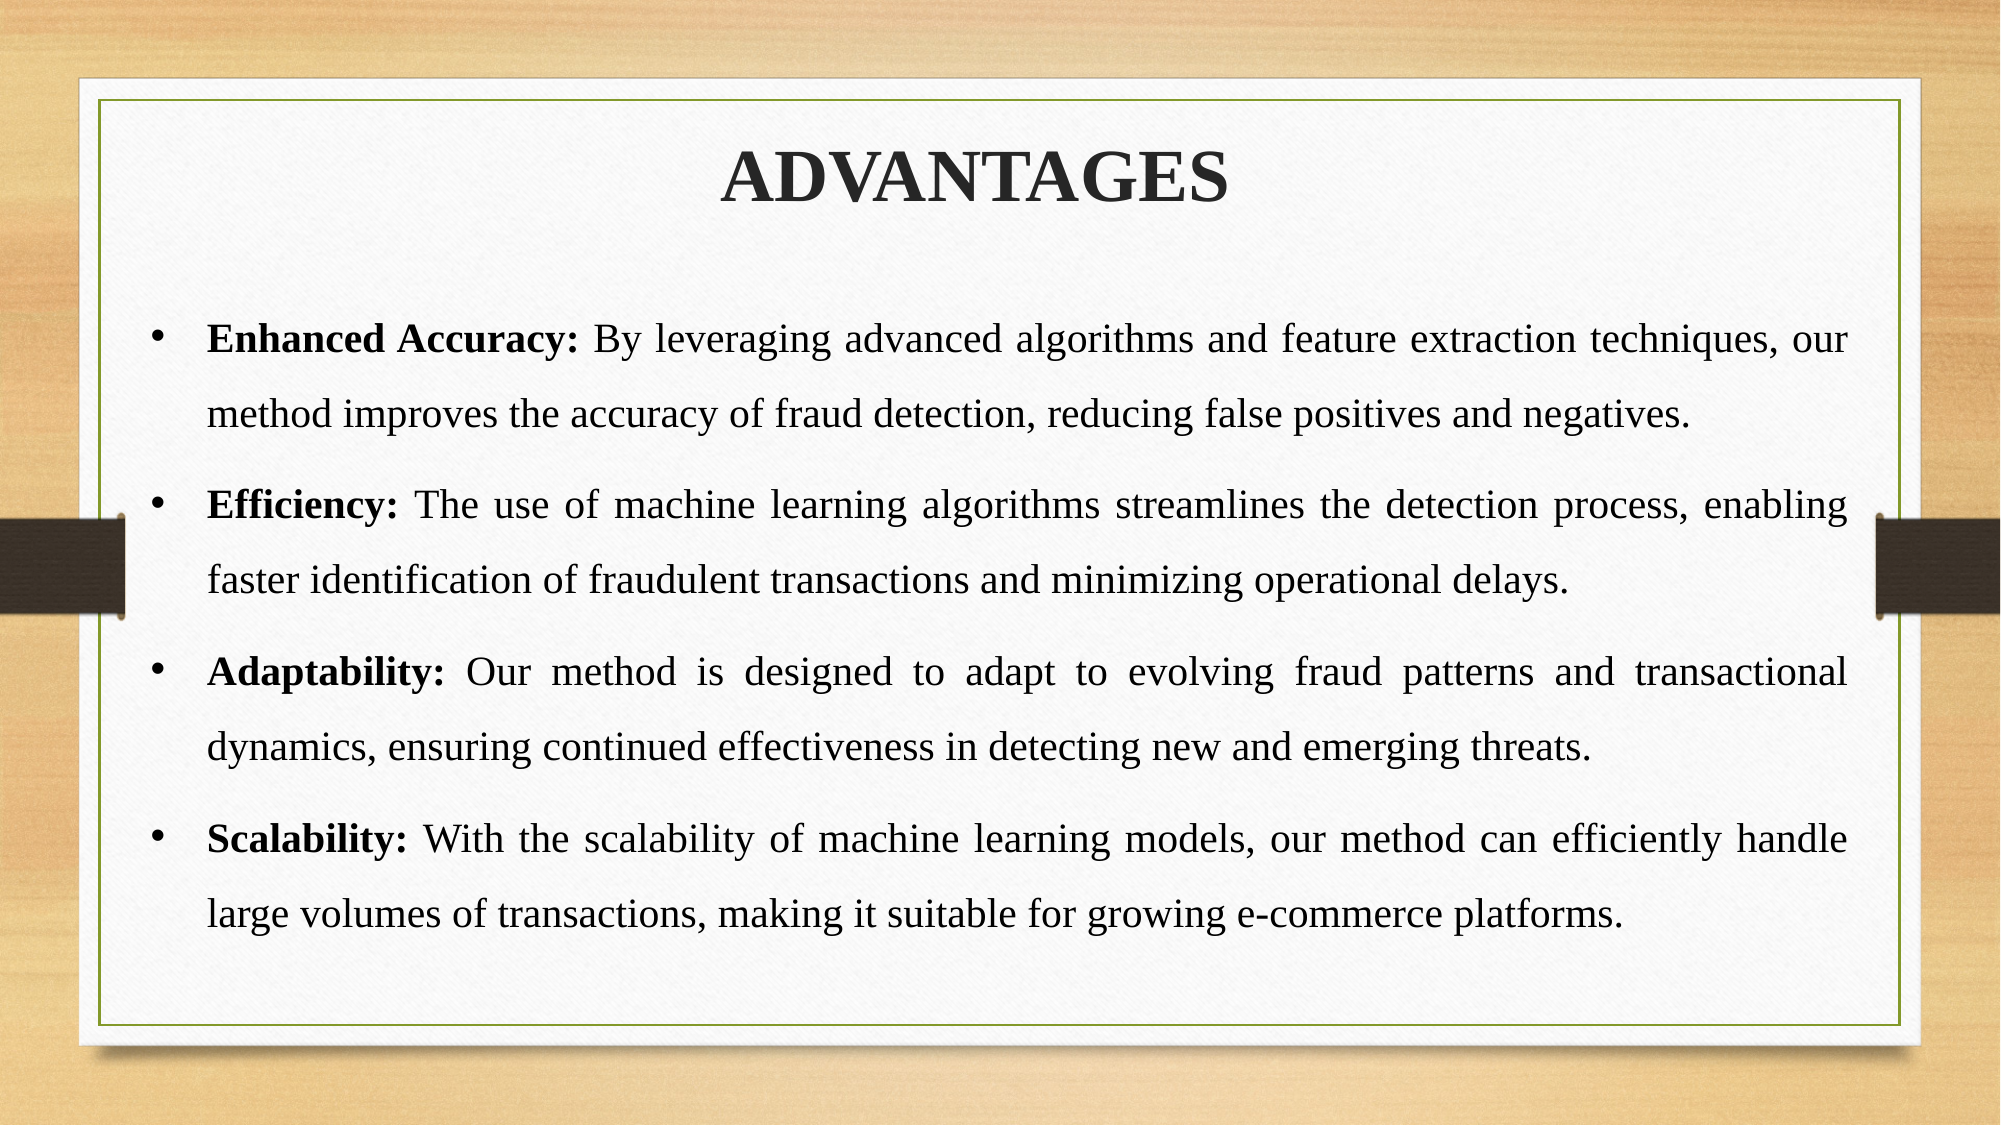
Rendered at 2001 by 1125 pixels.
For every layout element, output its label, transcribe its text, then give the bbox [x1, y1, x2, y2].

picture [0, 0, 2001, 1125]
text_box ADVANTAGES [251, 119, 1662, 250]
text_box Enhanced Accuracy: By leveraging advanced algorithms and feature extraction techniques, our method improves the accuracy of fraud detection, reducing false positives and negatives. Efficiency: The use of machine learning algorithms streamlines the detection process, enabling faster identification of fraudulent transactions and minimizing operational delays. Adaptability: Our method is designed to adapt to evolving fraud patterns and transactional dynamics, ensuring continued effectiveness in detecting new and emerging threats. Scalability: With the scalability of machine learning models, our method can efficiently handle large volumes of transactions, making it suitable for growing e-commerce platforms. [135, 277, 1865, 943]
